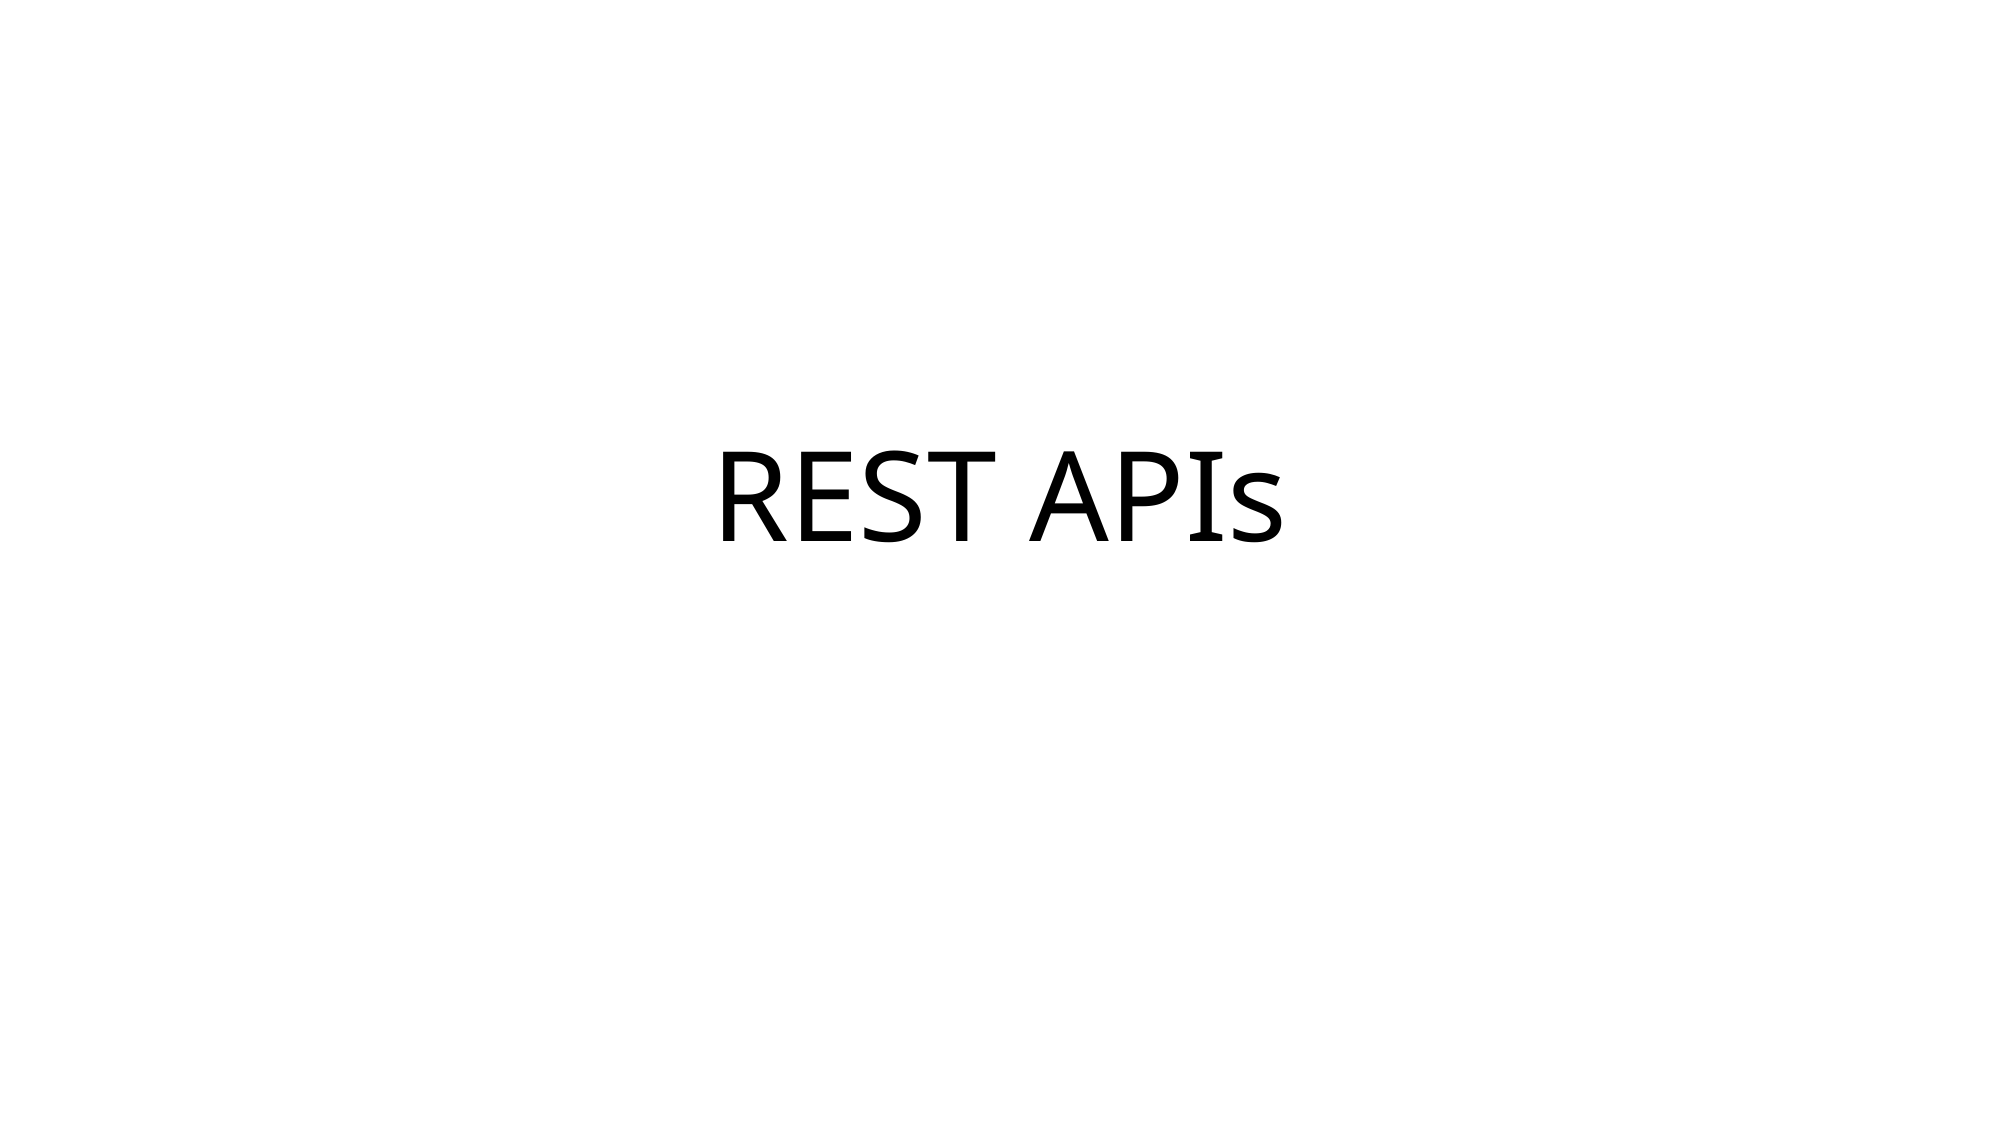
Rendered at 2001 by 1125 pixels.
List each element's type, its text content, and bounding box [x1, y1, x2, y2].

title REST APIs [249, 184, 1750, 576]
